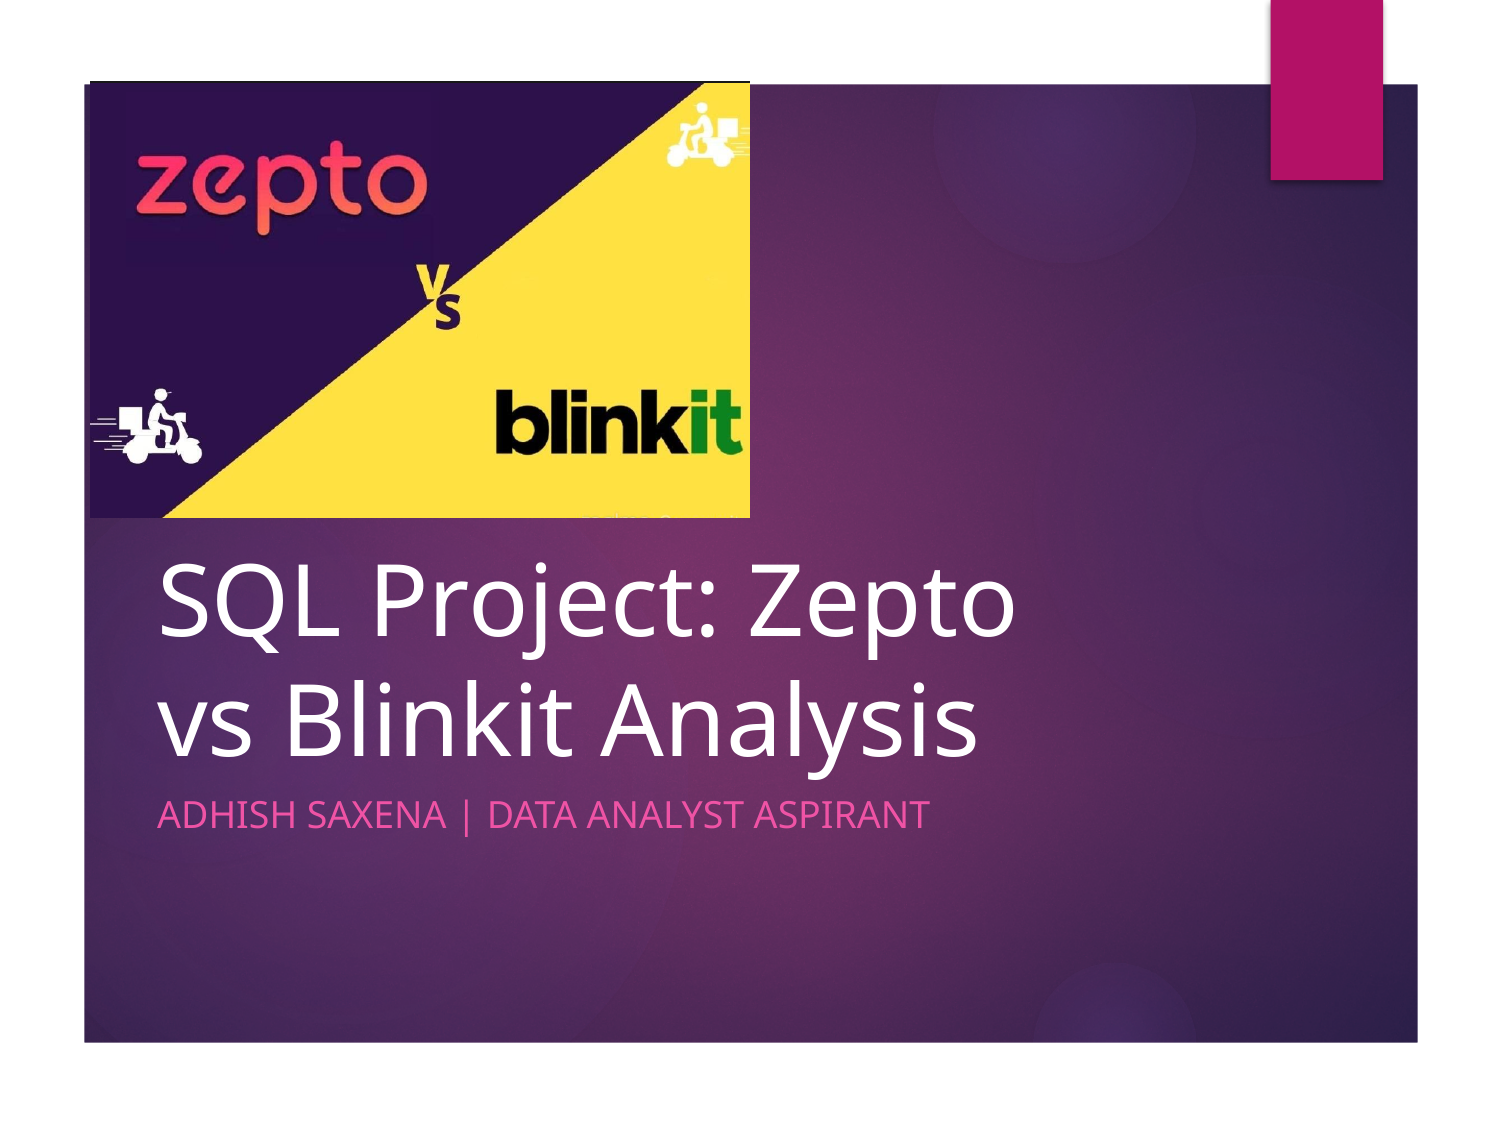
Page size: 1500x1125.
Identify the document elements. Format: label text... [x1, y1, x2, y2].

picture [90, 80, 751, 519]
title SQL Project: Zepto vs Blinkit Analysis [142, 538, 1113, 783]
subtitle Adhish Saxena | Data Analyst Aspirant [142, 783, 1113, 925]
